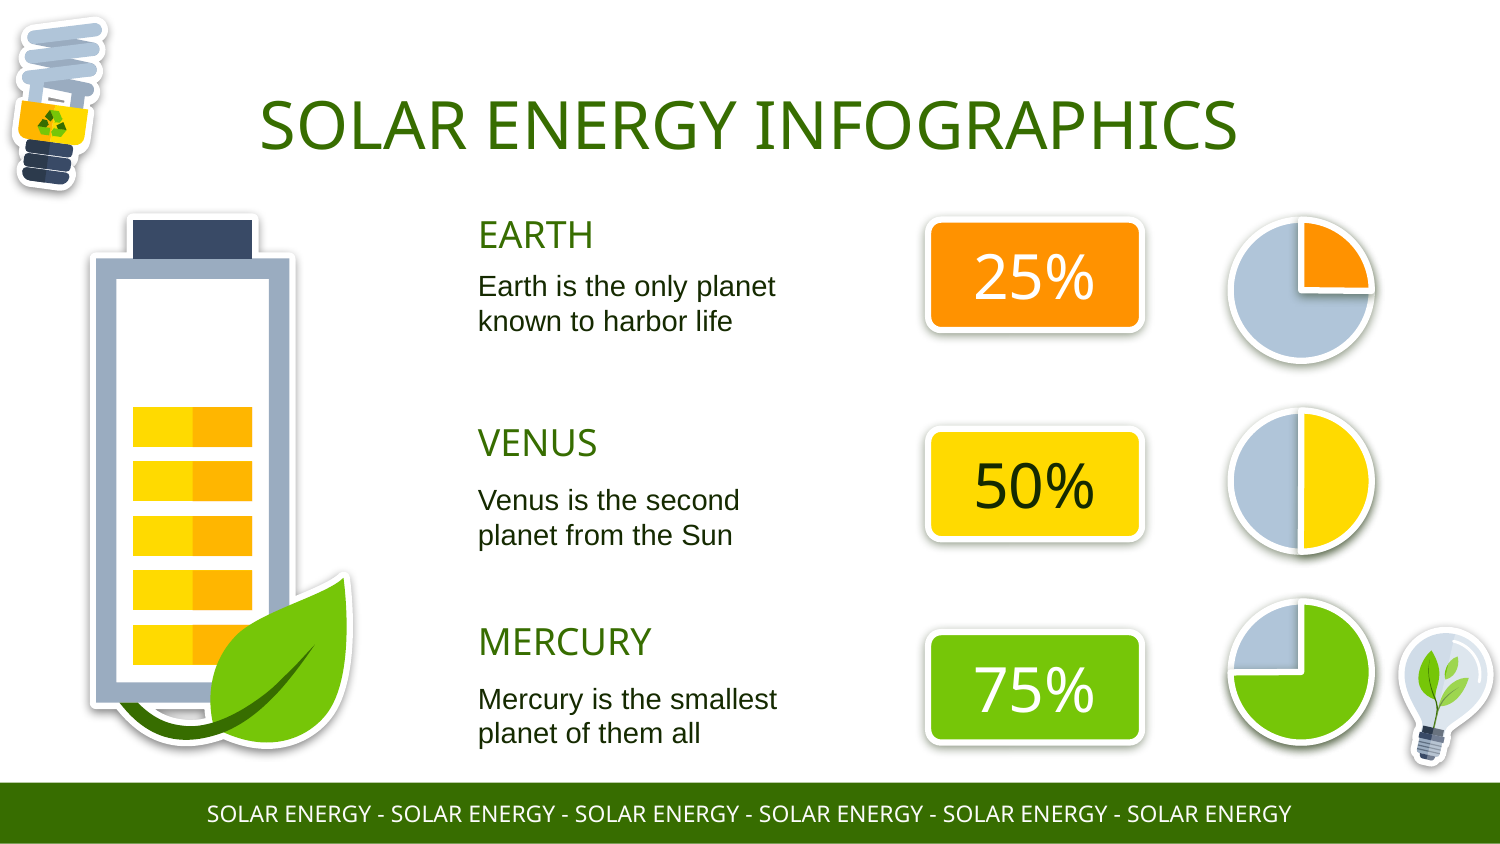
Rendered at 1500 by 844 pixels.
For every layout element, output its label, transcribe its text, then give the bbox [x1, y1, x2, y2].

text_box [462, 209, 1143, 352]
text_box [462, 616, 1143, 764]
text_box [462, 417, 1143, 566]
text_box [1300, 410, 1372, 552]
text_box [1230, 601, 1295, 668]
text_box [1230, 219, 1372, 361]
title SOLAR ENERGY INFOGRAPHICS [75, 68, 1425, 172]
text_box [1230, 601, 1372, 743]
text_box [1230, 410, 1296, 552]
text_box [1301, 219, 1372, 291]
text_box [95, 219, 357, 743]
